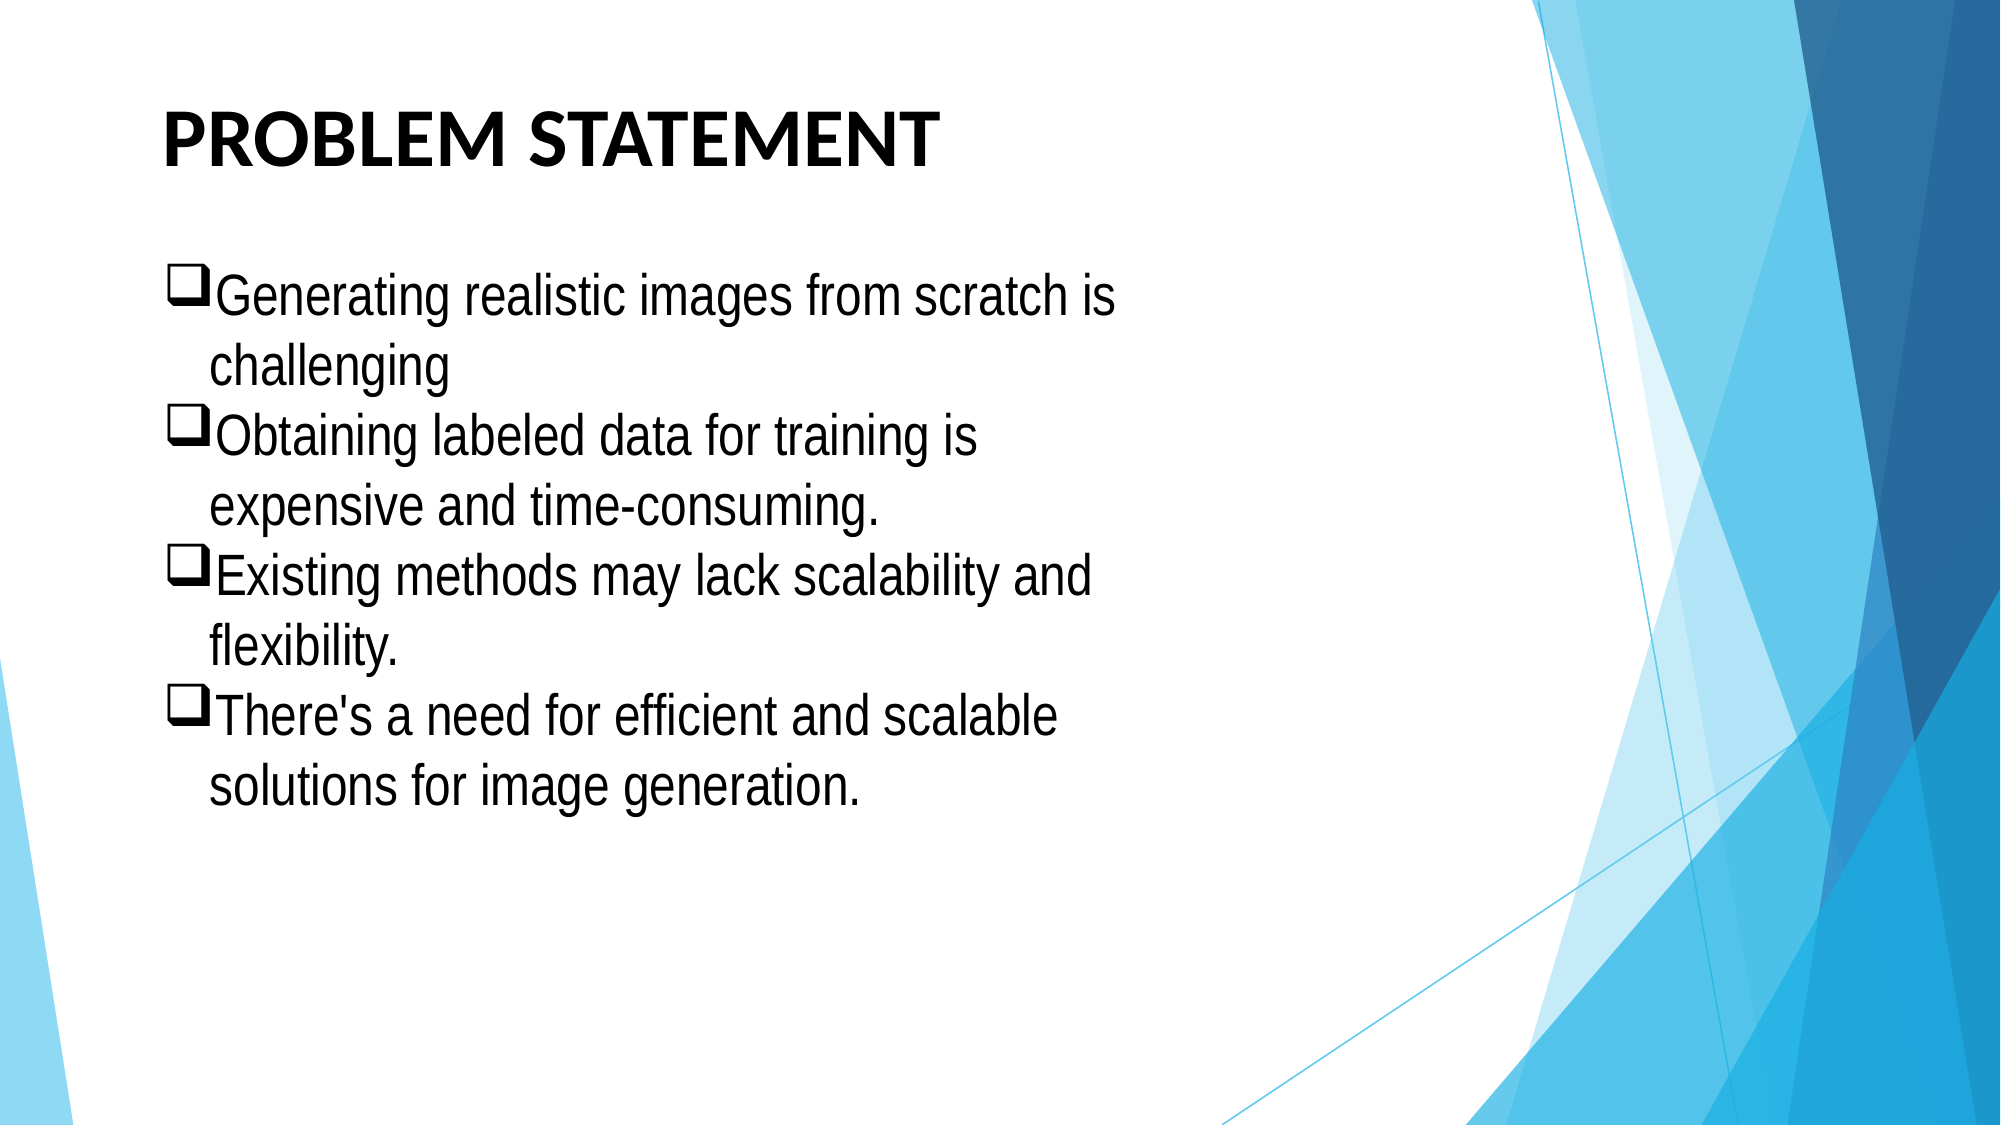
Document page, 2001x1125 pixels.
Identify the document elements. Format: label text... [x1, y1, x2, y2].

text_box Generating realistic images from scratch is challenging Obtaining labeled data for training is expensive and time-consuming. Existing methods may lack scalability and flexibility. There's a need for efficient and scalable solutions for image generation. [148, 249, 1149, 825]
text_box PROBLEM STATEMENT [148, 75, 1149, 191]
